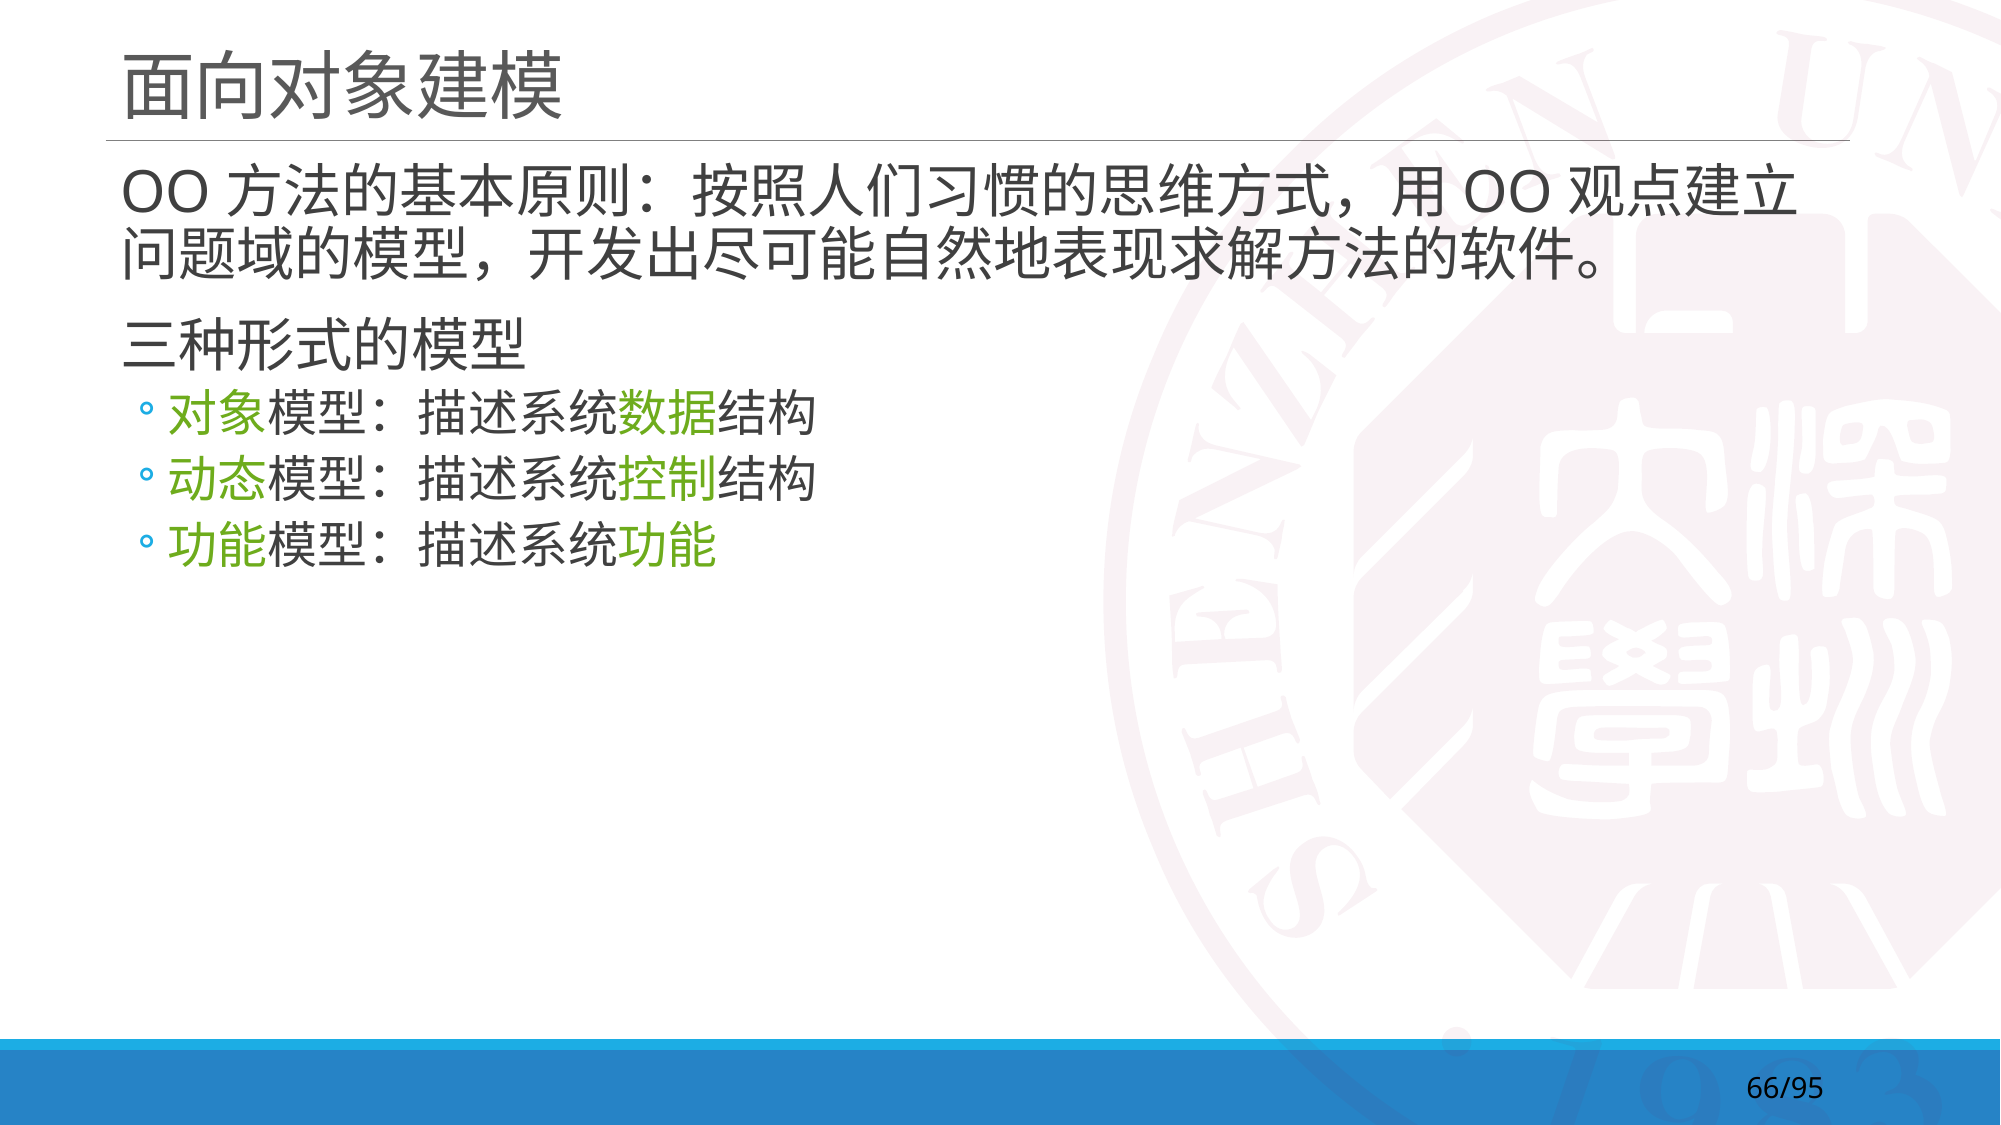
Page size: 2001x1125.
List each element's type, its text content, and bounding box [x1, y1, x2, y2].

list OO方法的基本原则：按照人们习惯的思维方式，用OO观点建立问题域的模型，开发出尽可能自然地表现求解方法的软件。 三种形式的模型 对象模型：描述系统数据结构 动态模型：描述系统控制结构 功能模型：描述系统功能 [105, 154, 1840, 905]
title 面向对象建模 [105, 48, 1384, 137]
slide_number 66/95 [1624, 1059, 1840, 1120]
